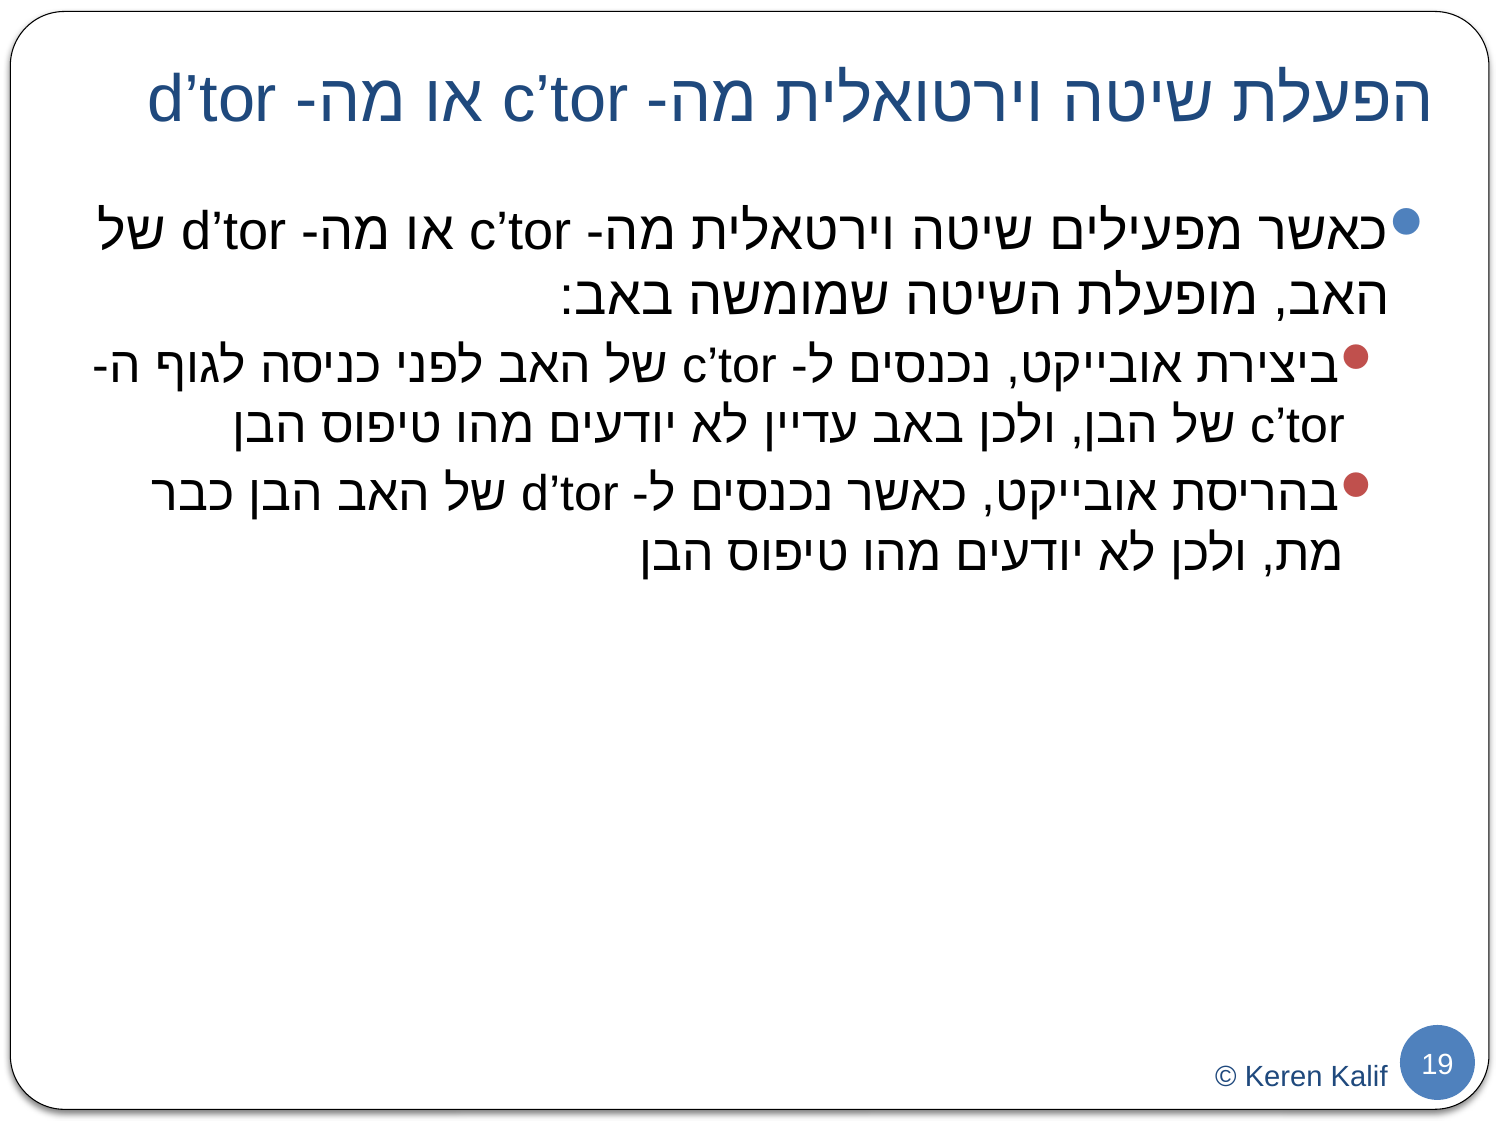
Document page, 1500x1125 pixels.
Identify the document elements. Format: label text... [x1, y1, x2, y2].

slide_number 19 [1399, 1024, 1475, 1100]
list כאשר מפעילים שיטה וירטאלית מה- c’tor או מה- d’tor של האב, מופעלת השיטה שמומשה באב: ביצירת אובייקט, נכנסים ל- c’tor של האב לפני כניסה לגוף ה- c’tor של הבן, ולכן באב עדיין לא יודעים מהו טיפוס הבן בהריסת אובייקט, כאשר נכנסים ל- d’tor של האב הבן כבר מת, ולכן לא יודעים מהו טיפוס הבן [49, 187, 1451, 1038]
footer © Keren Kalif [1200, 1037, 1500, 1113]
title הפעלת שיטה וירטואלית מה- c’tor או מה- d’tor [49, 0, 1451, 151]
